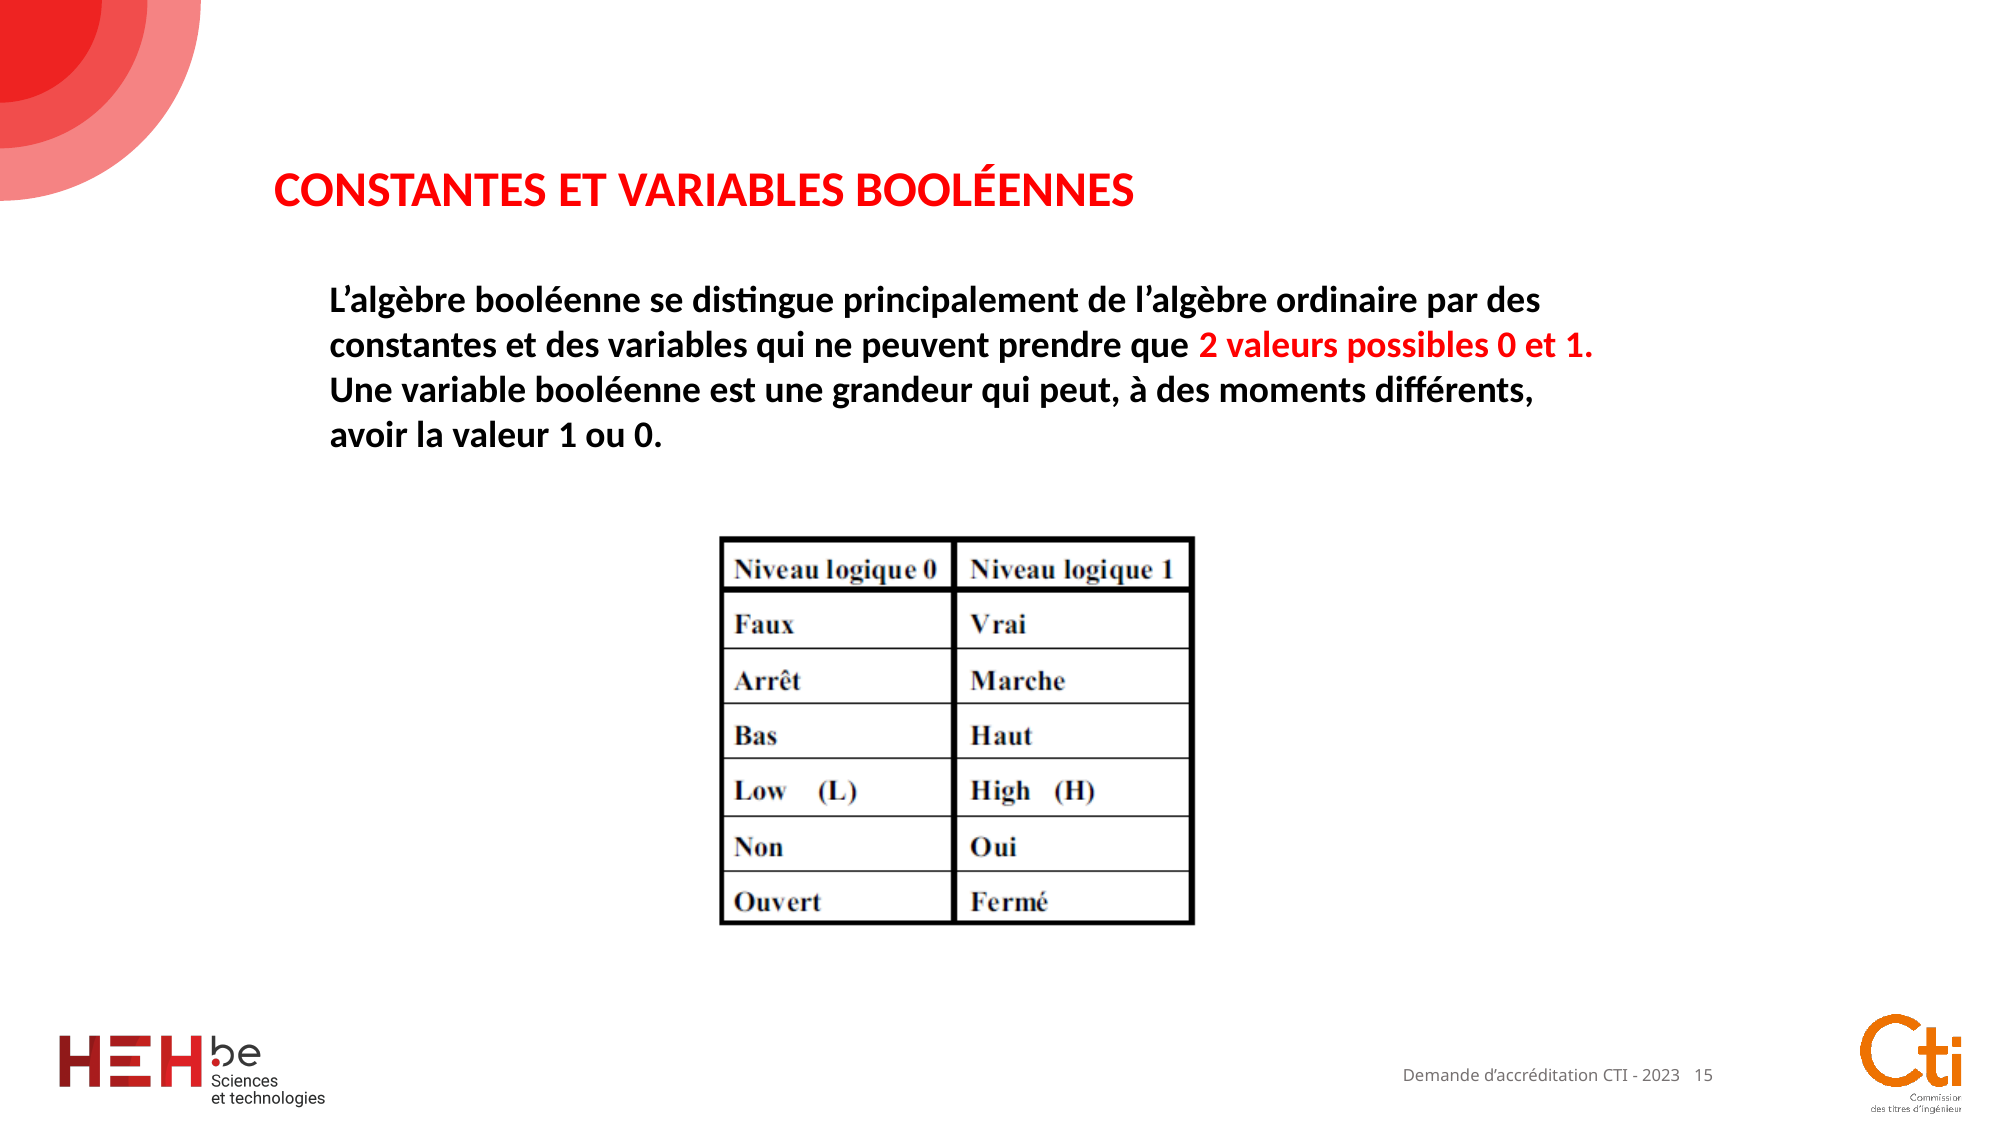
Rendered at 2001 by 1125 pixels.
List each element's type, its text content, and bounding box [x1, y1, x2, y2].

picture [38, 1014, 346, 1125]
text_box L’algèbre booléenne se distingue principalement de l’algèbre ordinaire par des constantes et des variables qui ne peuvent prendre que 2 valeurs possibles 0 et 1. Une variable booléenne est une grandeur qui peut, à des moments différents, avoir la valeur 1 ou 0. [314, 267, 1804, 462]
text_box CONSTANTES ET VARIABLES BOOLÉENNES [259, 148, 1151, 224]
picture [704, 513, 1226, 938]
picture [1860, 1014, 1962, 1114]
